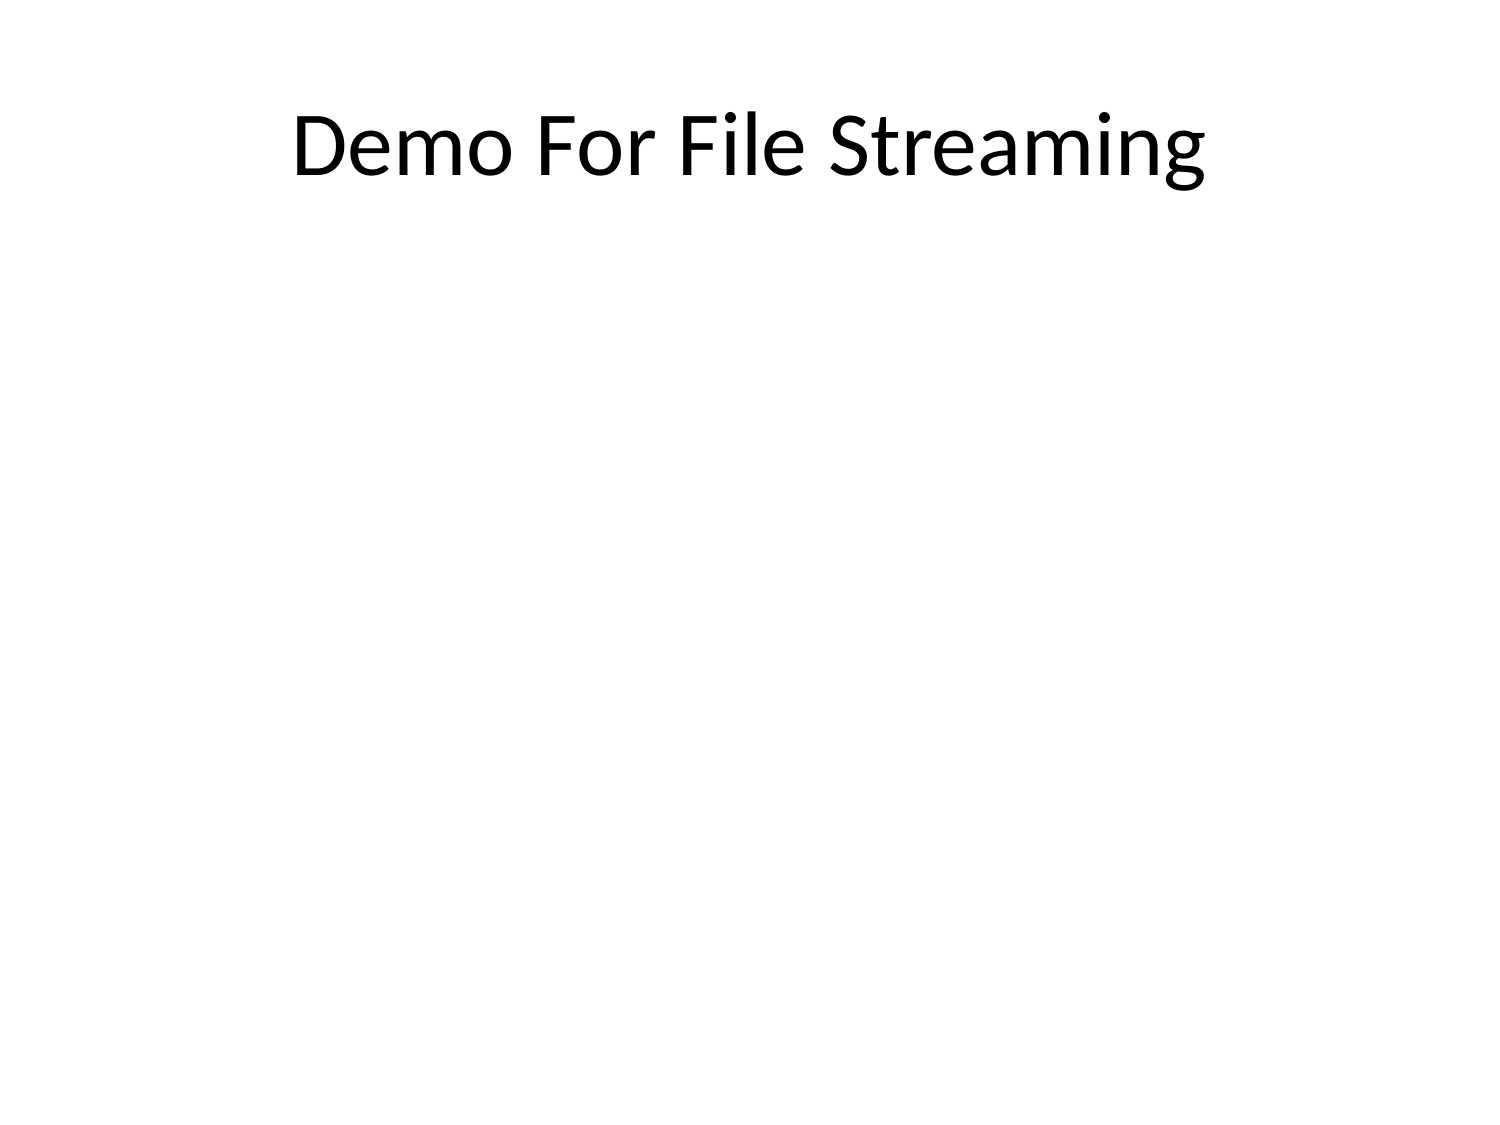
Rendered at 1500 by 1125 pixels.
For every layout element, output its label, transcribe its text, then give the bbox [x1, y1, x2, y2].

title Demo For File Streaming [75, 45, 1425, 233]
